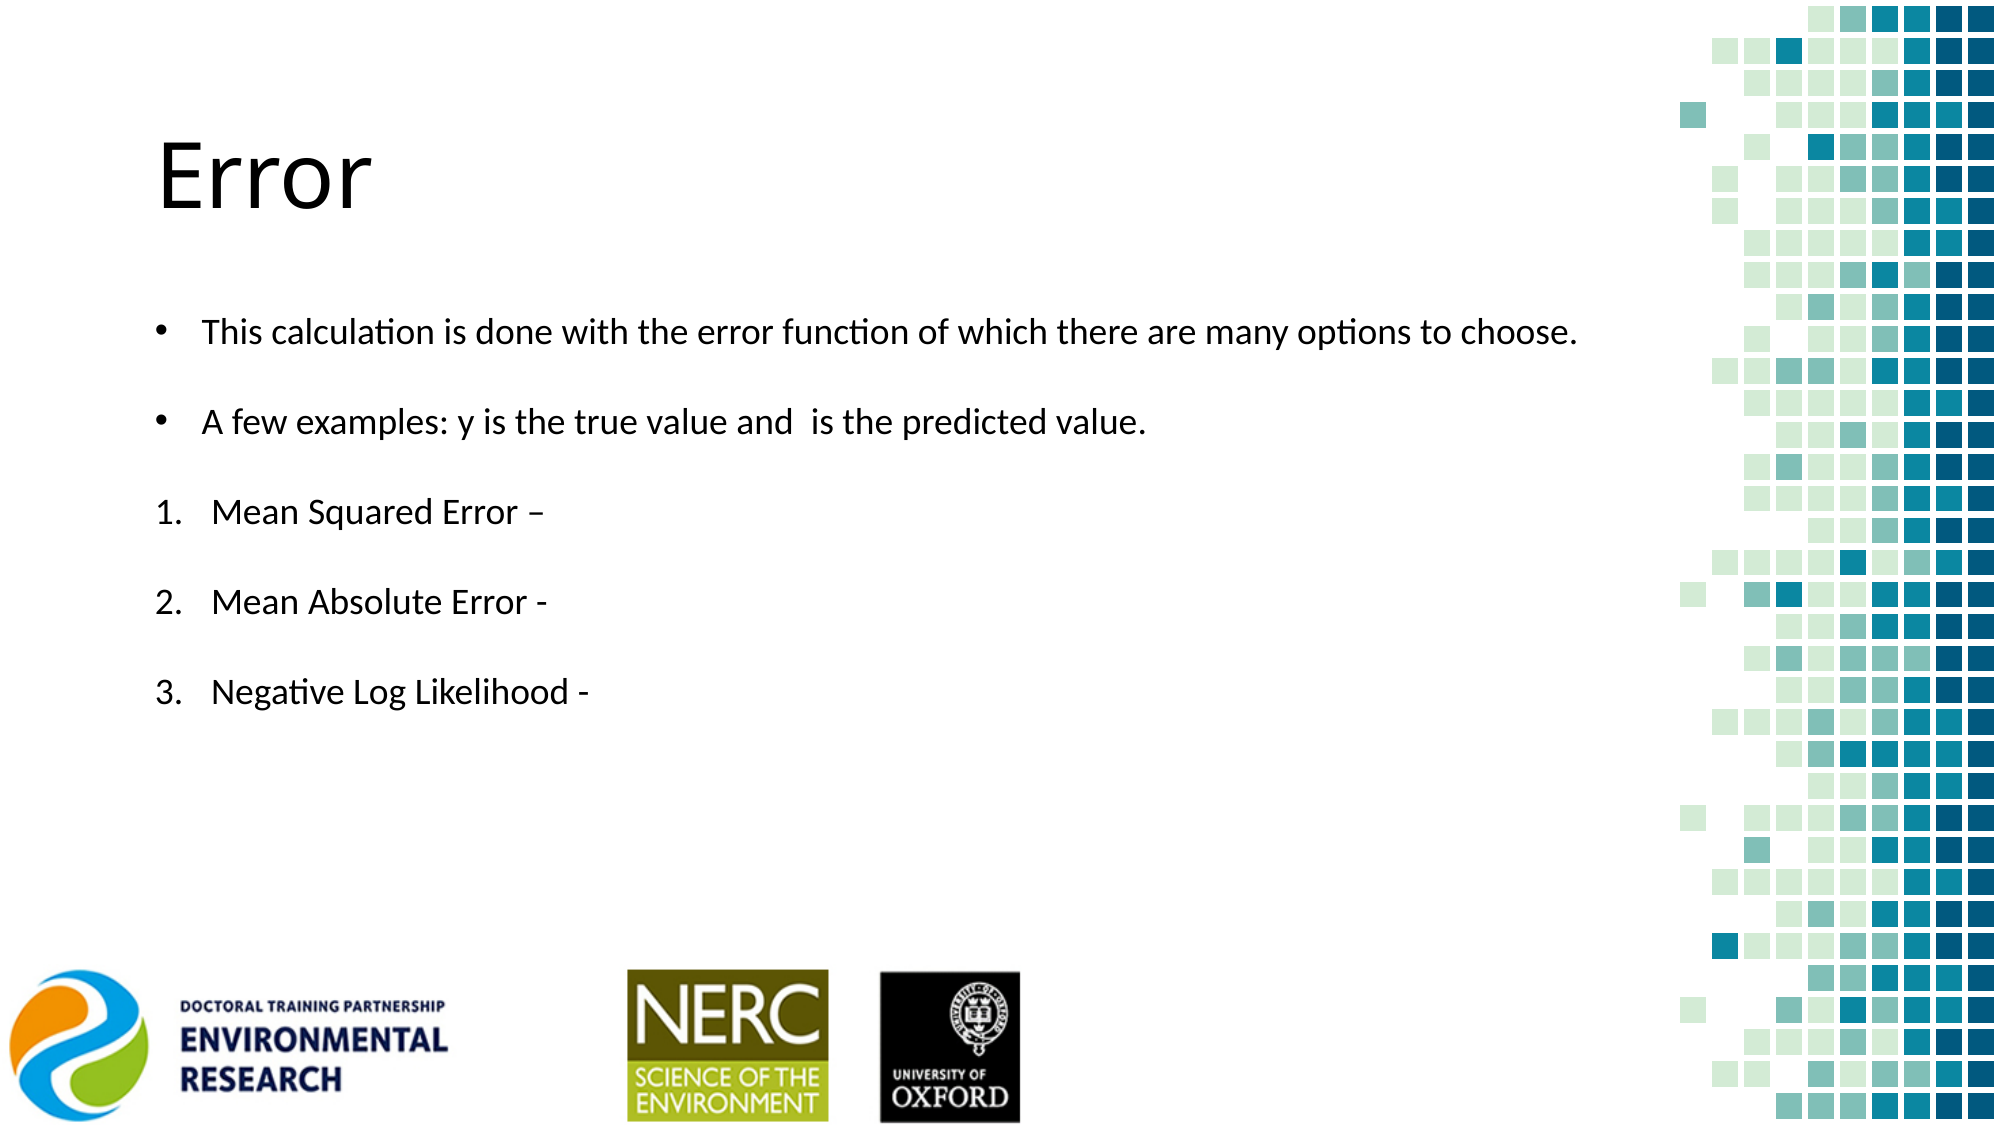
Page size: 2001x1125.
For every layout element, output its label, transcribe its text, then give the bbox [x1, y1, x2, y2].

title Error [140, 56, 1619, 244]
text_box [0, 964, 1676, 1125]
